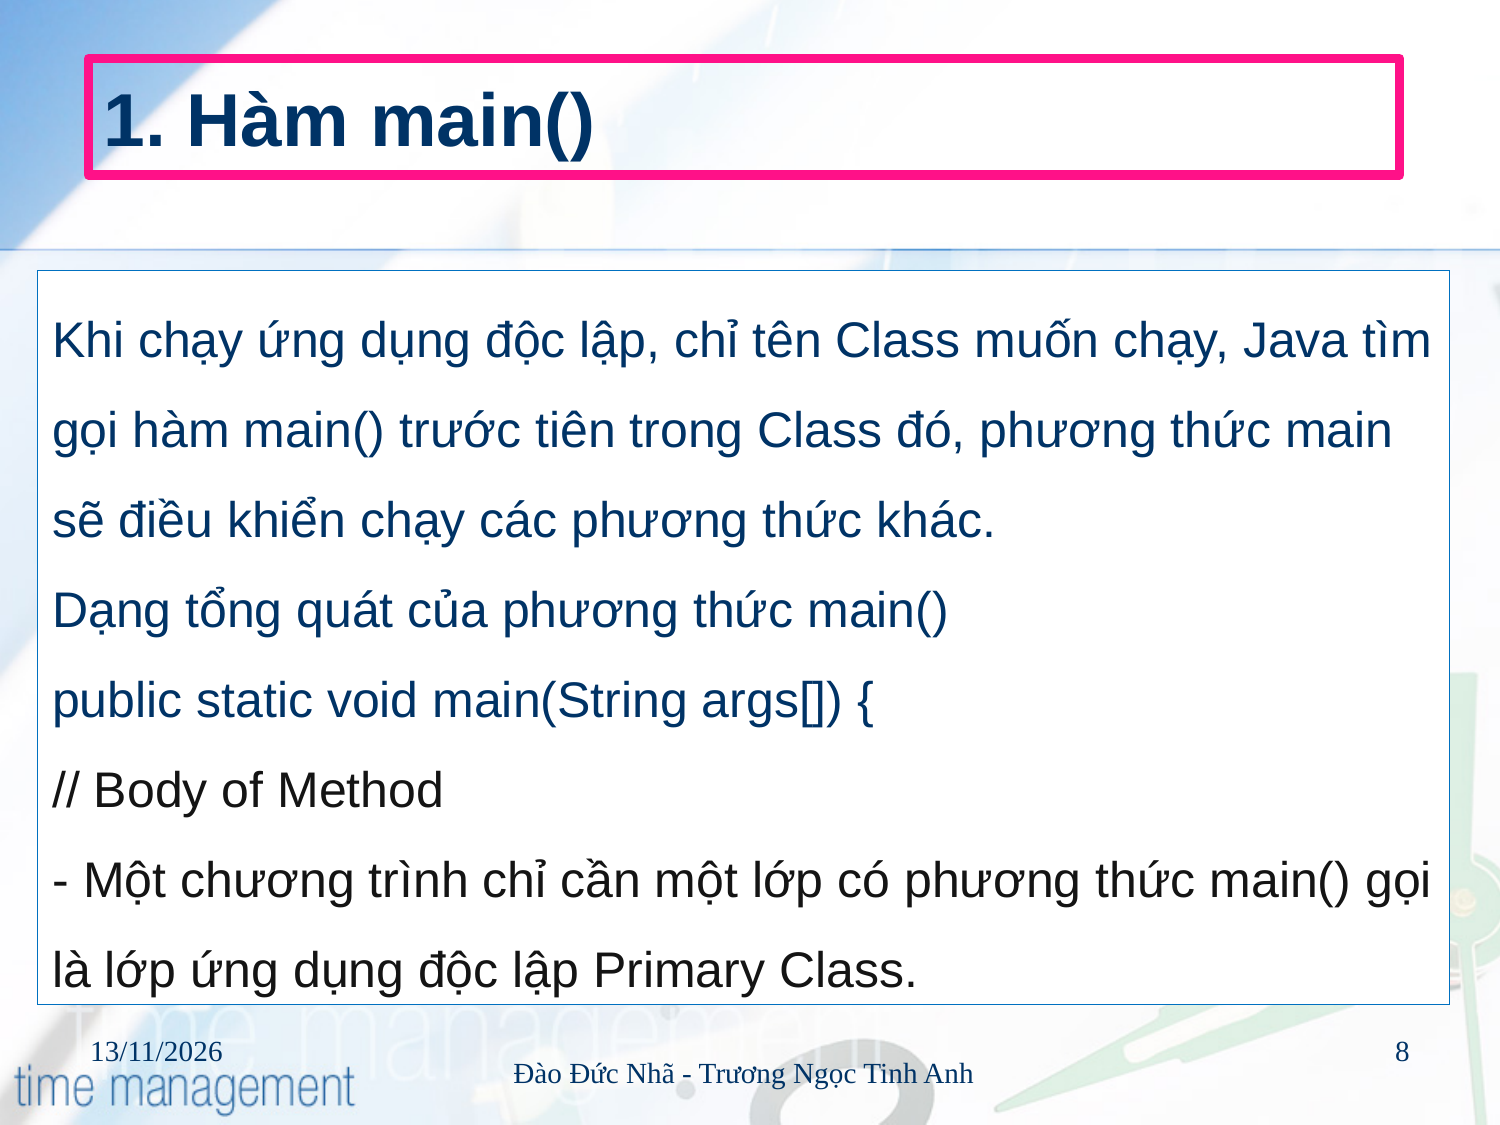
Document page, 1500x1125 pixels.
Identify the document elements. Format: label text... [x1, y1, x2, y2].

text_box Khi chạy ứng dụng độc lập, chỉ tên Class muốn chạy, Java tìm gọi hàm main() trước tiên trong Class đó, phương thức main sẽ điều khiển chạy các phương thức khác. Dạng tổng quát của phương thức main() public static void main(String args[]) { // Body of Method - Một chương trình chỉ cần một lớp có phương thức main() gọi là lớp ứng dụng độc lập Primary Class. [37, 270, 1450, 1005]
title 1. Hàm main() [88, 58, 1400, 175]
picture [0, 0, 1500, 1125]
footer Đào Đức Nhã - Trương Ngọc Tinh Anh [487, 1046, 1000, 1125]
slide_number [75, 1024, 425, 1103]
slide_number 8 [1074, 1024, 1425, 1103]
